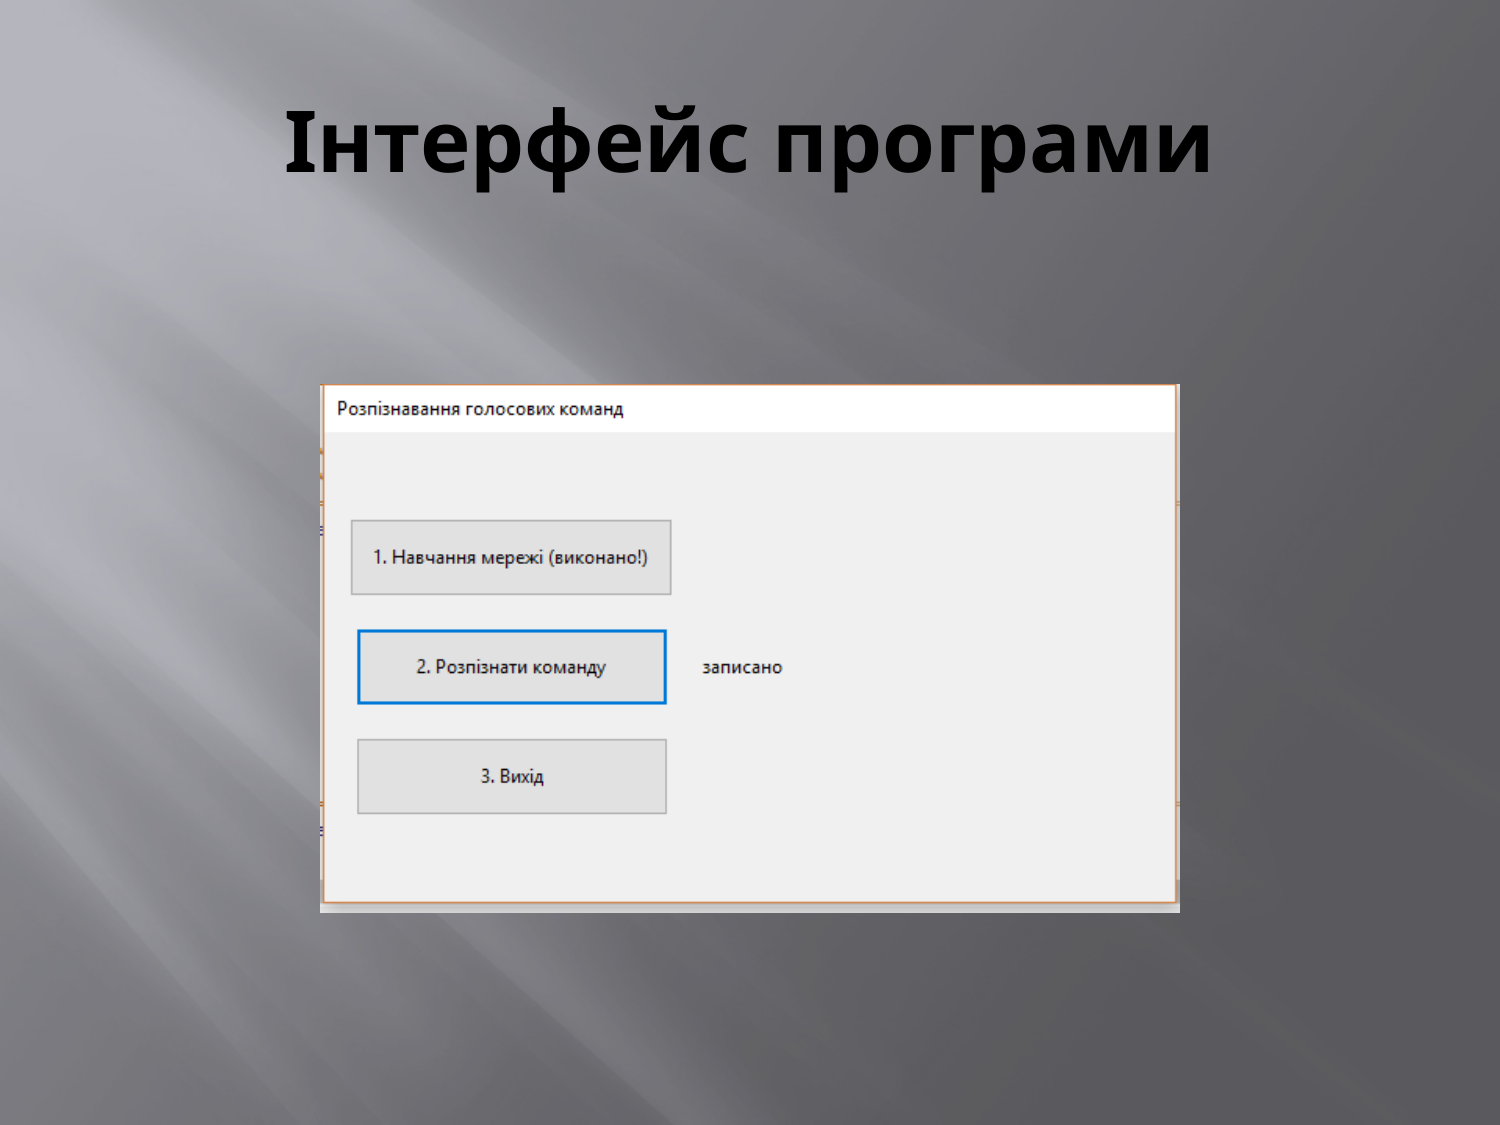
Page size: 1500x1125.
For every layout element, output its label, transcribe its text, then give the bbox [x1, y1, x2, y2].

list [319, 384, 1180, 913]
title Інтерфейс програми [75, 45, 1425, 233]
